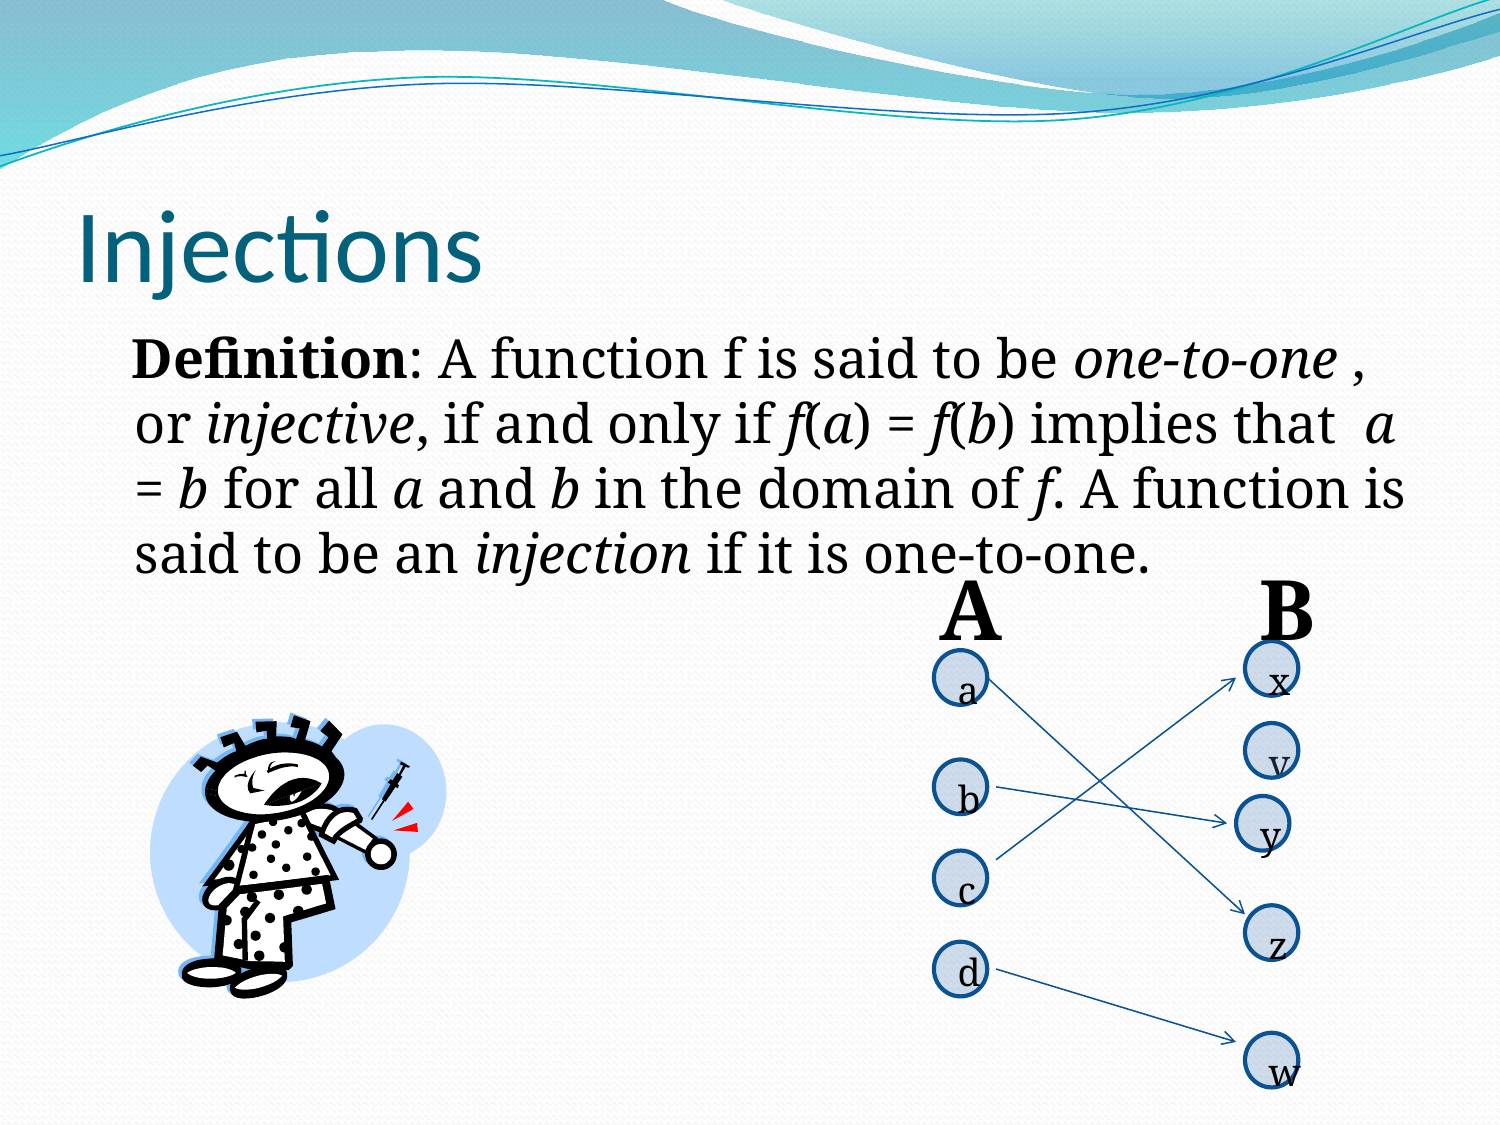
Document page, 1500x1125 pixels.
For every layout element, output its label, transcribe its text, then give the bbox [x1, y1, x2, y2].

picture [149, 712, 447, 1001]
list Definition: A function f is said to be one-to-one , or injective, if and only if f(a) = f(b) implies that a = b for all a and b in the domain of f. A function is said to be an injection if it is one-to-one. [75, 317, 1425, 1038]
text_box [924, 549, 1326, 1088]
title Injections [75, 115, 1425, 303]
